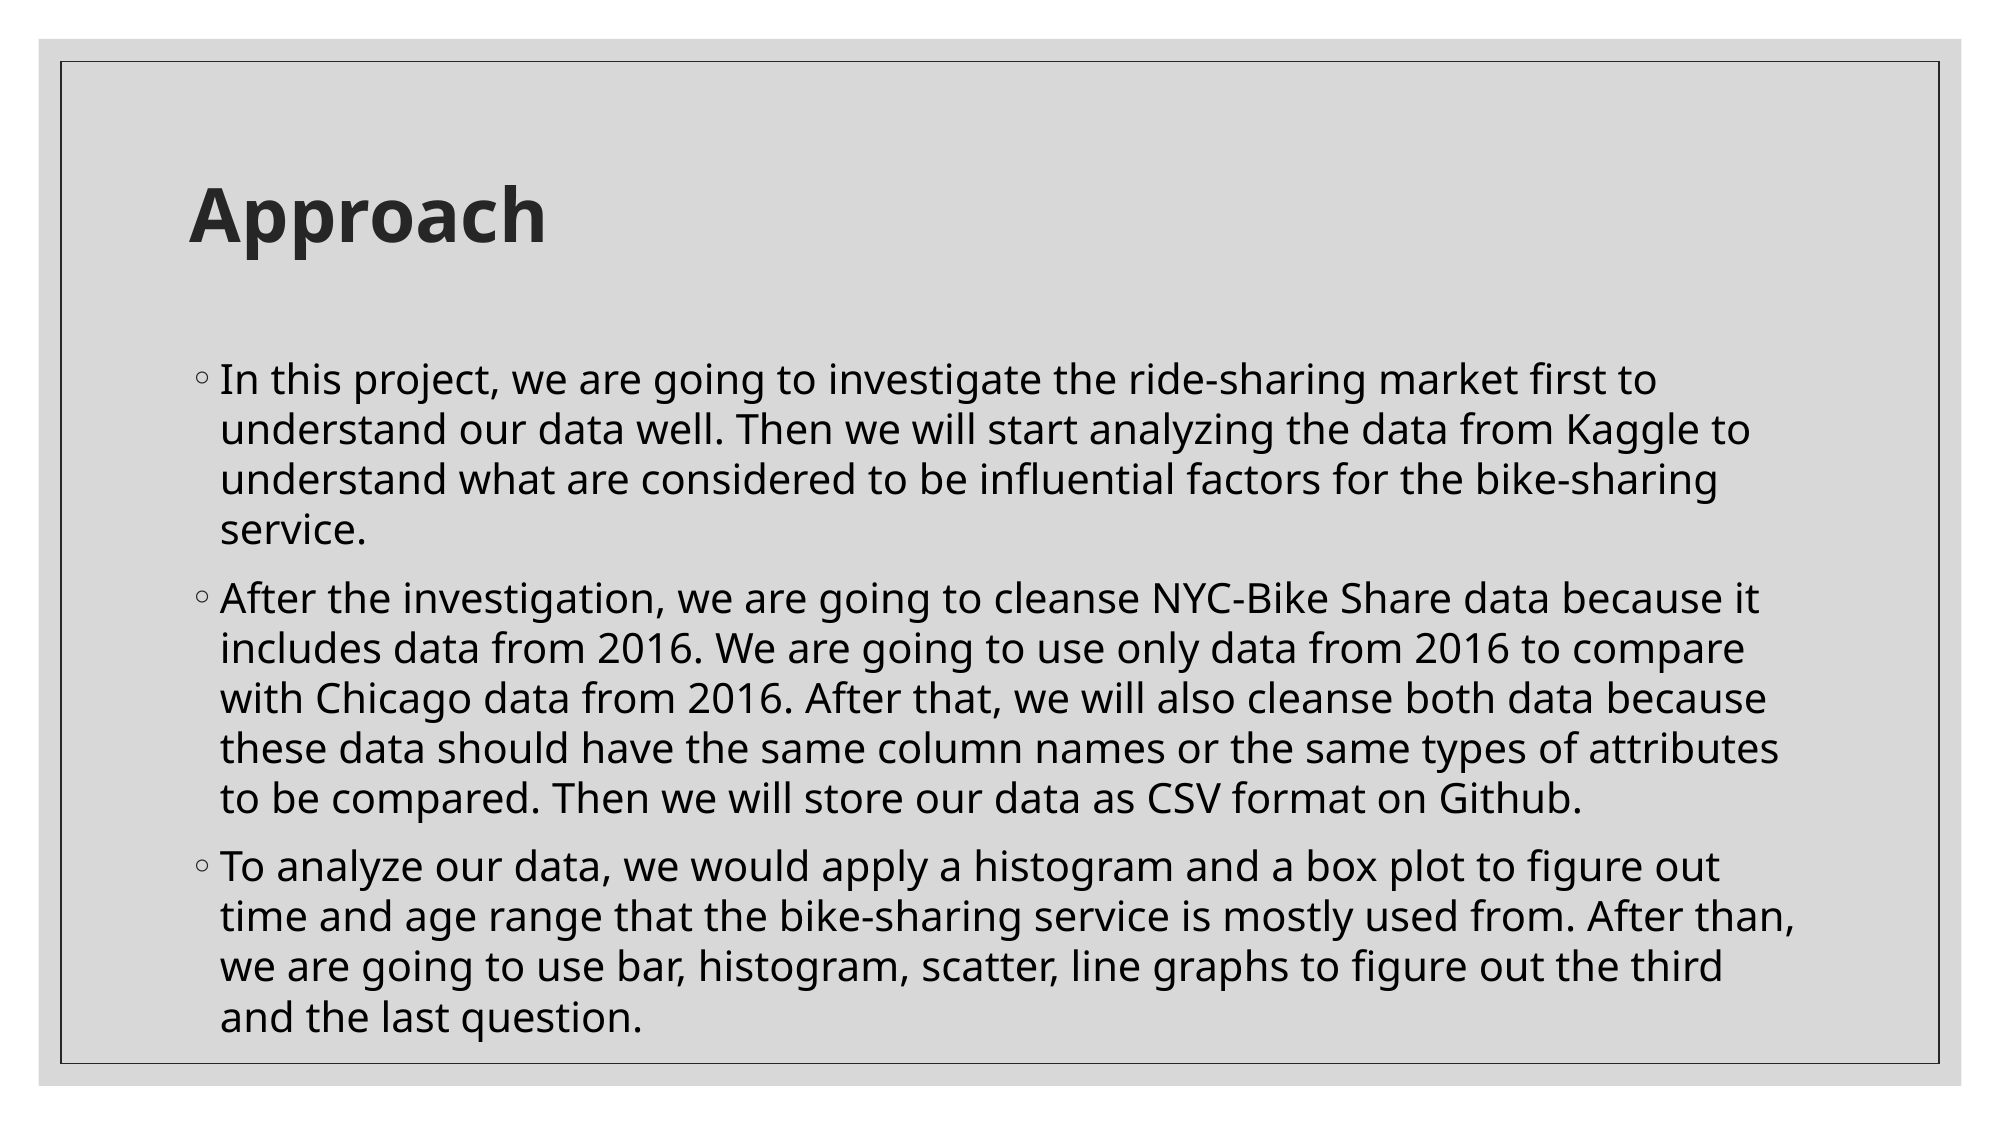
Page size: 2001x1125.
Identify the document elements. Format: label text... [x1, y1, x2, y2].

title Approach [174, 105, 1825, 331]
list In this project, we are going to investigate the ride-sharing market first to understand our data well. Then we will start analyzing the data from Kaggle to understand what are considered to be influential factors for the bike-sharing service. After the investigation, we are going to cleanse NYC-Bike Share data because it includes data from 2016. We are going to use only data from 2016 to compare with Chicago data from 2016. After that, we will also cleanse both data because these data should have the same column names or the same types of attributes to be compared. Then we will store our data as CSV format on Github. To analyze our data, we would apply a histogram and a box plot to figure out time and age range that the bike-sharing service is mostly used from. After than, we are going to use bar, histogram, scatter, line graphs to figure out the third and the last question. [174, 345, 1825, 977]
